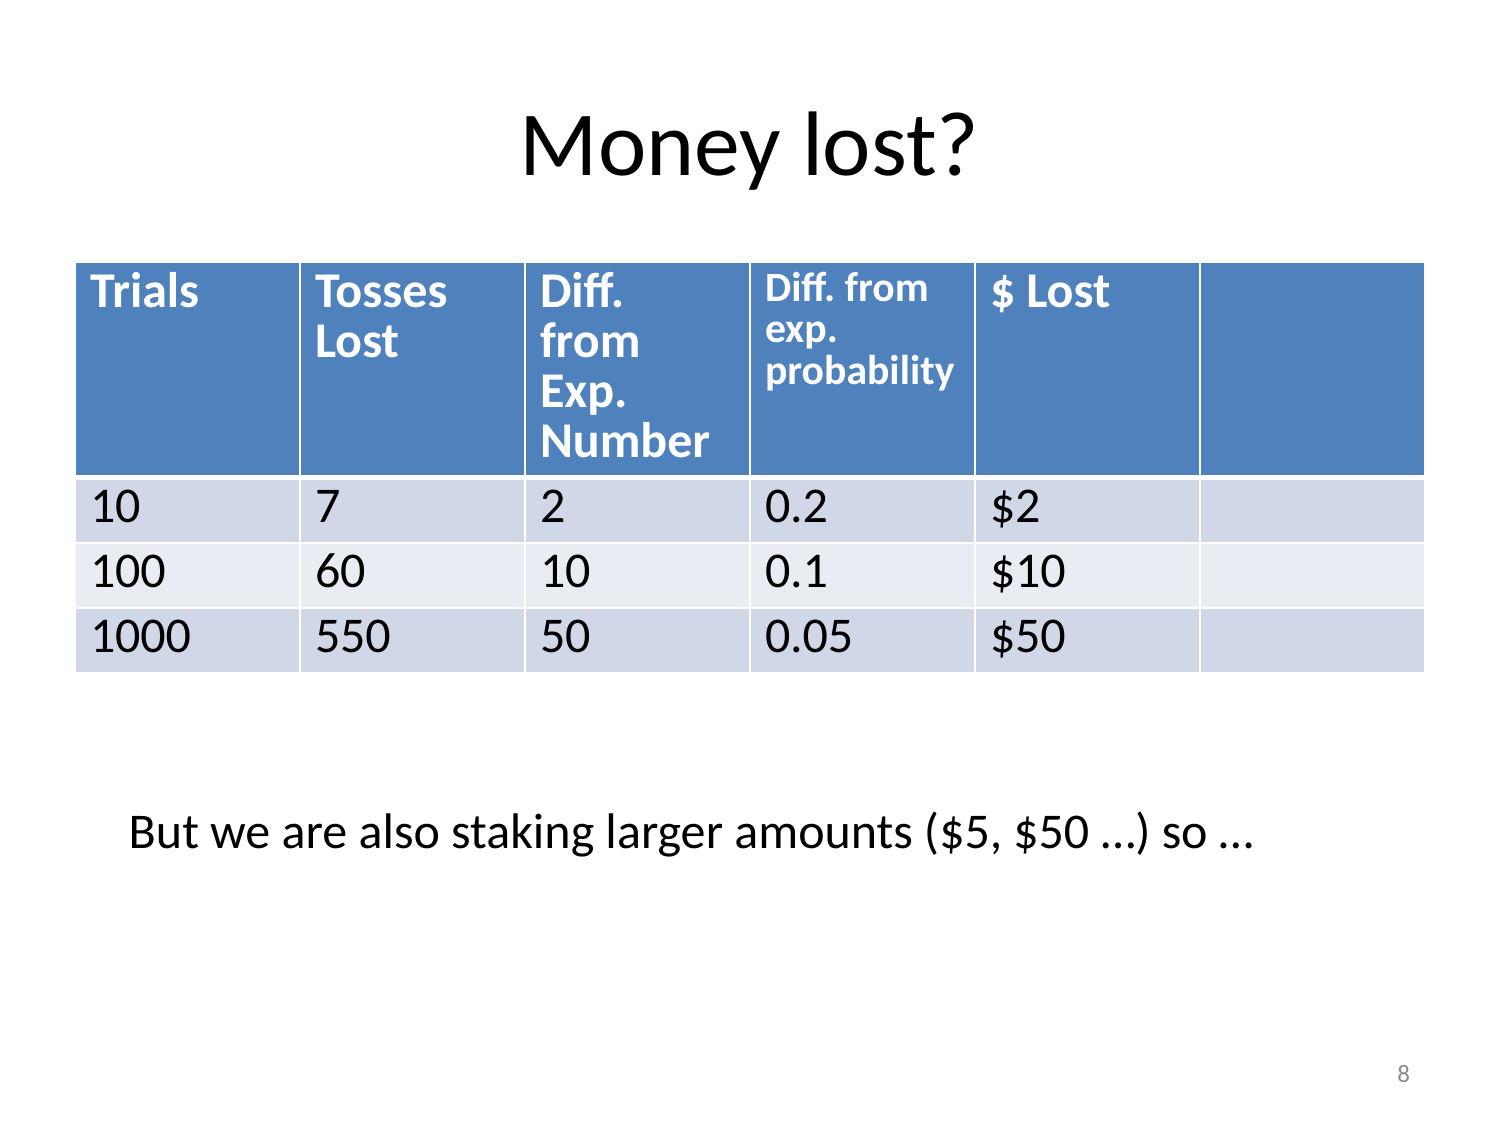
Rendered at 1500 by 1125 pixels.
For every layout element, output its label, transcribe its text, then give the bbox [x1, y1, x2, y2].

table_cell 10 [526, 544, 749, 607]
table_header Trials [76, 263, 299, 475]
table_cell 2 [526, 480, 749, 542]
table_cell 10 [76, 480, 299, 542]
table_cell [1201, 544, 1424, 607]
table_cell $2 [976, 480, 1199, 542]
text_box But we are also staking larger amounts ($5, $50 …) so … [113, 791, 1269, 867]
table_cell 1000 [76, 609, 299, 672]
slide_number 8 [1074, 1042, 1425, 1103]
table_header Tosses Lost [301, 263, 524, 475]
table_cell 0.1 [751, 544, 974, 607]
table_cell [1201, 609, 1424, 672]
table_header $ Lost [976, 263, 1199, 475]
title Money lost? [75, 45, 1425, 233]
table_header Diff. from Exp. Number [526, 263, 749, 475]
table_cell 550 [301, 609, 524, 672]
table_cell 0.05 [751, 609, 974, 672]
table_cell [1201, 480, 1424, 542]
table_cell 100 [76, 544, 299, 607]
table_cell 7 [301, 480, 524, 542]
table_cell 60 [301, 544, 524, 607]
table_cell 0.2 [751, 480, 974, 542]
table_header Diff. from exp. probability [751, 263, 974, 475]
table_header [1201, 263, 1424, 475]
table_cell $50 [976, 609, 1199, 672]
table_cell $10 [976, 544, 1199, 607]
table_cell 50 [526, 609, 749, 672]
